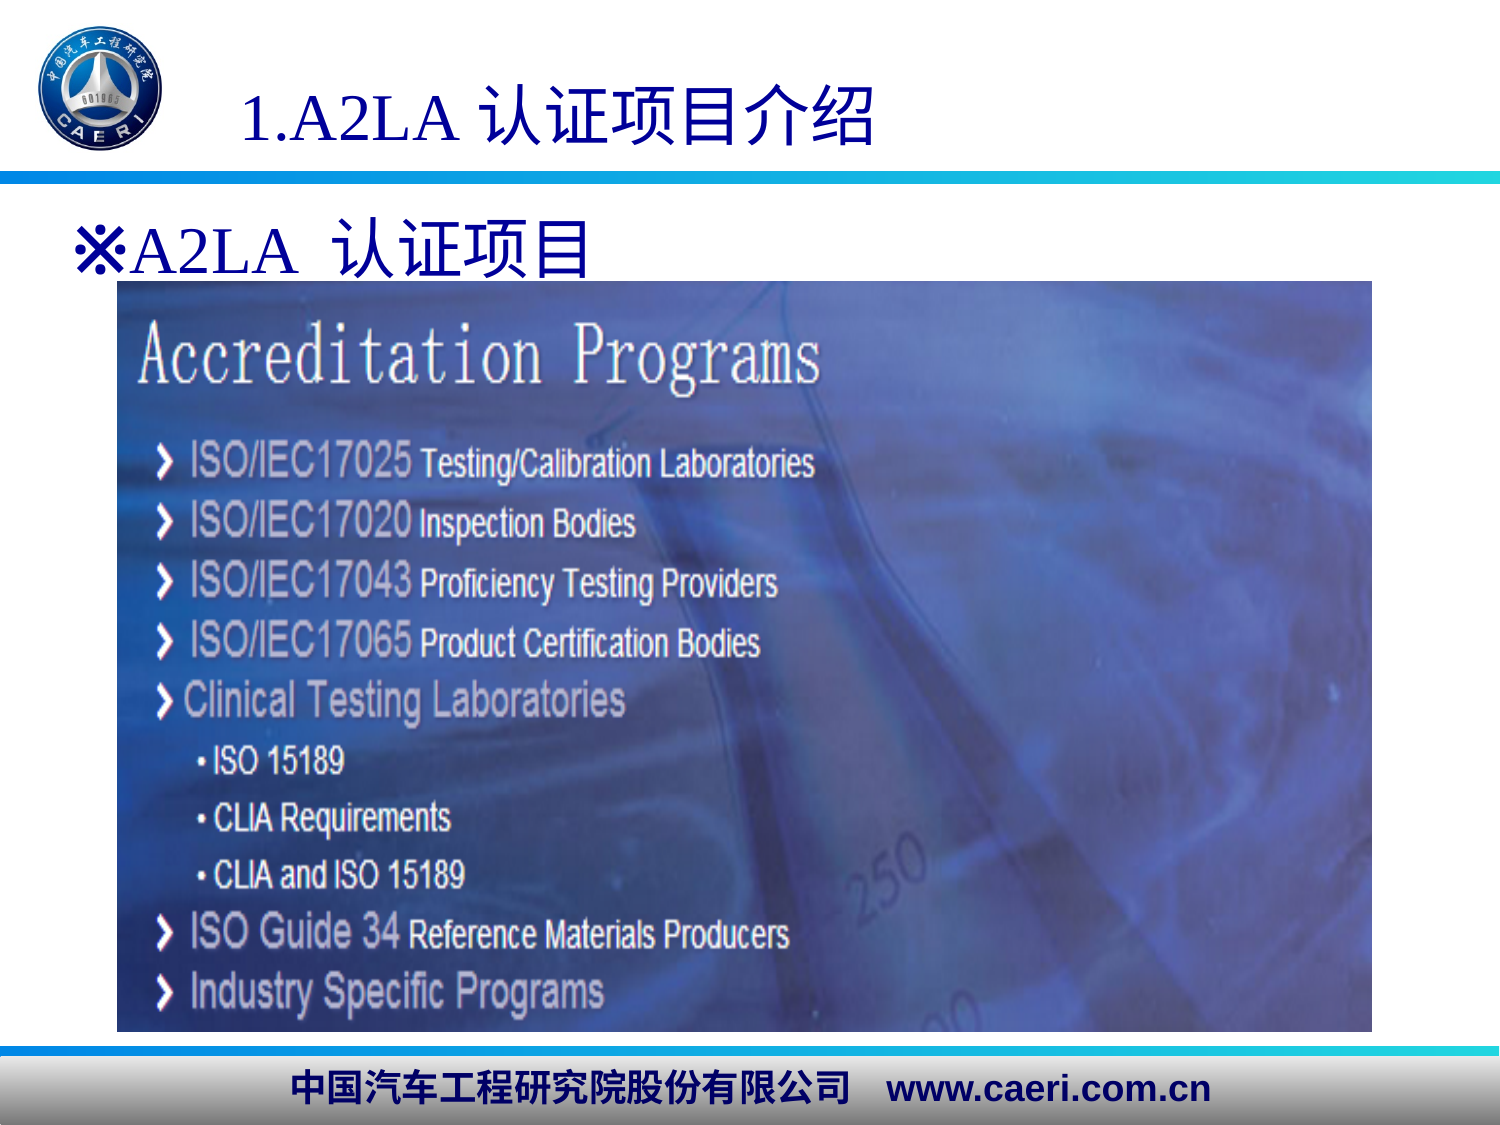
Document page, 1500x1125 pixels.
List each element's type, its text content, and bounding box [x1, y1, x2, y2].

text_box 1.A2LA认证项目介绍 [0, 46, 1500, 162]
text_box ※A2LA 认证项目 [58, 199, 612, 294]
picture [35, 23, 164, 46]
picture [117, 281, 1372, 1032]
